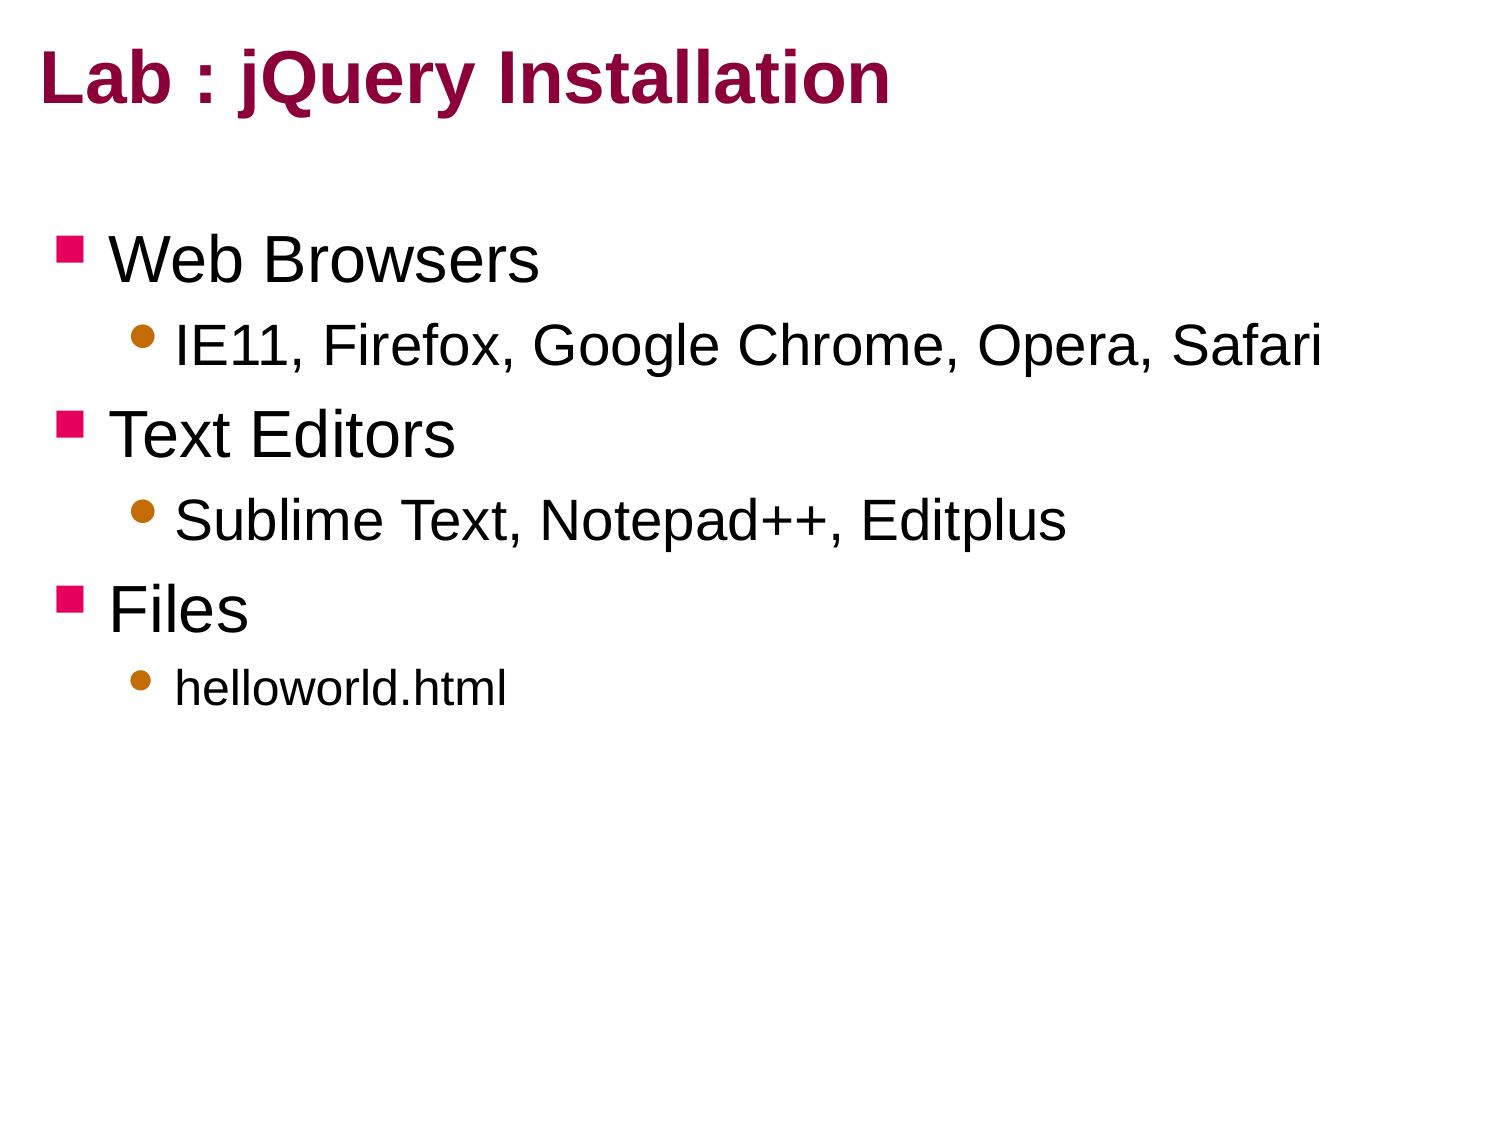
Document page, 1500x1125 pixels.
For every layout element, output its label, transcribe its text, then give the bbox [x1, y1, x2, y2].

title Lab : jQuery Installation [24, 0, 1500, 148]
list Web Browsers IE11, Firefox, Google Chrome, Opera, Safari Text Editors Sublime Text, Notepad++, Editplus Files helloworld.html [37, 207, 1451, 1001]
